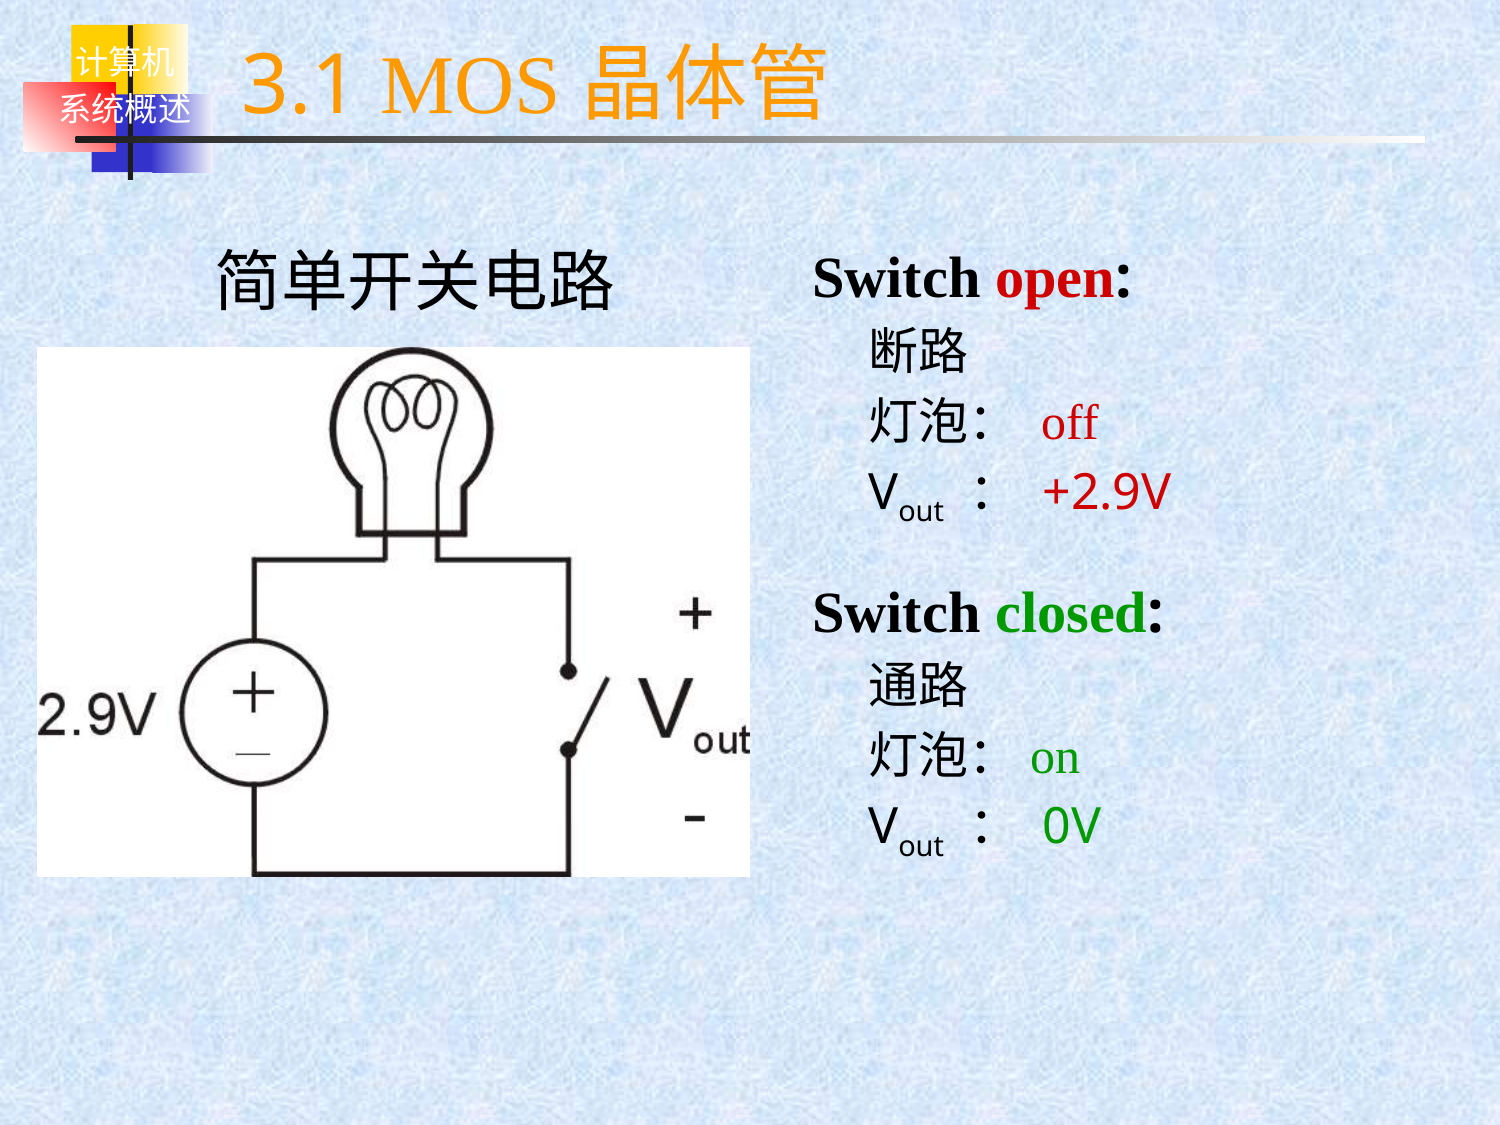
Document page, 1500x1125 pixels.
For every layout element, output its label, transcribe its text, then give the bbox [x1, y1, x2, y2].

title 3.1 MOS晶体管 [226, 12, 1436, 138]
list Switch open: 断路 灯泡： off Vout ： +2.9V Switch closed: 通路 灯泡：on Vout ： 0V [796, 231, 1472, 906]
picture [0, 0, 1500, 1125]
text_box 简单开关电路 [199, 231, 630, 327]
